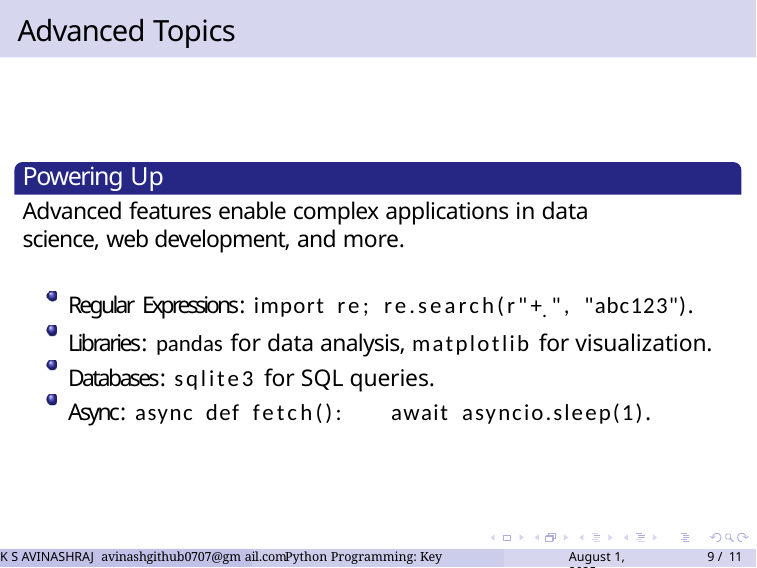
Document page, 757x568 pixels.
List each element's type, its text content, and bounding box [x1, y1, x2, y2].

picture [45, 359, 58, 372]
picture [45, 394, 58, 406]
title Advanced Topics [15, 9, 381, 108]
picture [45, 325, 58, 337]
text_box [233, 162, 742, 171]
text_box Powering Up Python [22, 156, 233, 171]
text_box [0, 548, 757, 568]
text_box [14, 162, 22, 195]
text_box Regular Expressions: import re; re.search(r"+.", "abc123"). Libraries: pandas for data analysis, matplotlib for visualization. Databases: sqlite3 for SQL queries. Async: async def fetch(): await asyncio.sleep(1). [61, 270, 732, 425]
text_box Advanced features enable complex applications in data science, web development, and more. [22, 171, 750, 252]
picture [45, 291, 58, 303]
